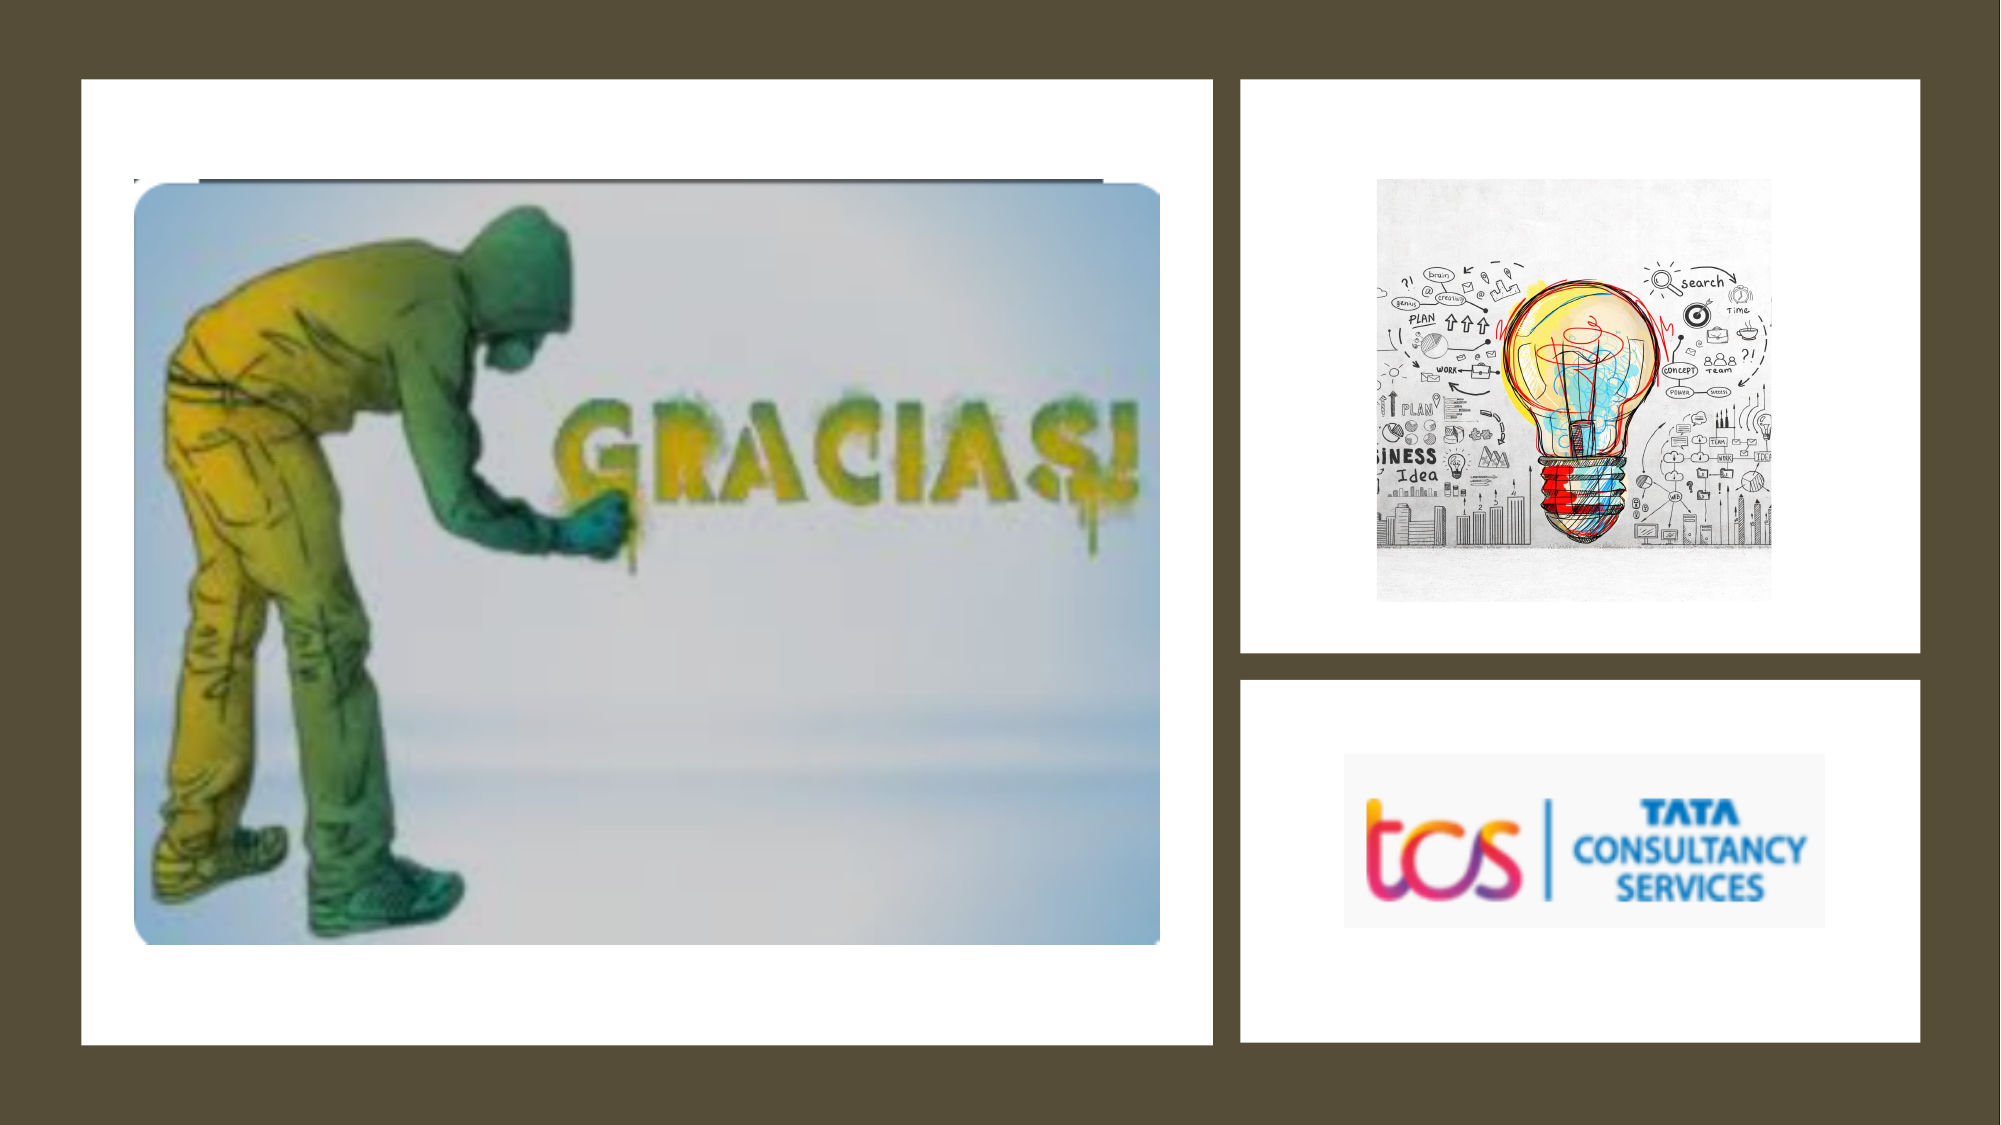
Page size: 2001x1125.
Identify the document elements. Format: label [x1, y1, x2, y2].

text_box [1240, 78, 1921, 654]
text_box [1240, 679, 1921, 1044]
picture [1376, 179, 1772, 603]
picture [133, 179, 1161, 946]
text_box [0, 0, 2000, 1125]
picture [1344, 753, 1826, 929]
text_box [80, 79, 1214, 1046]
